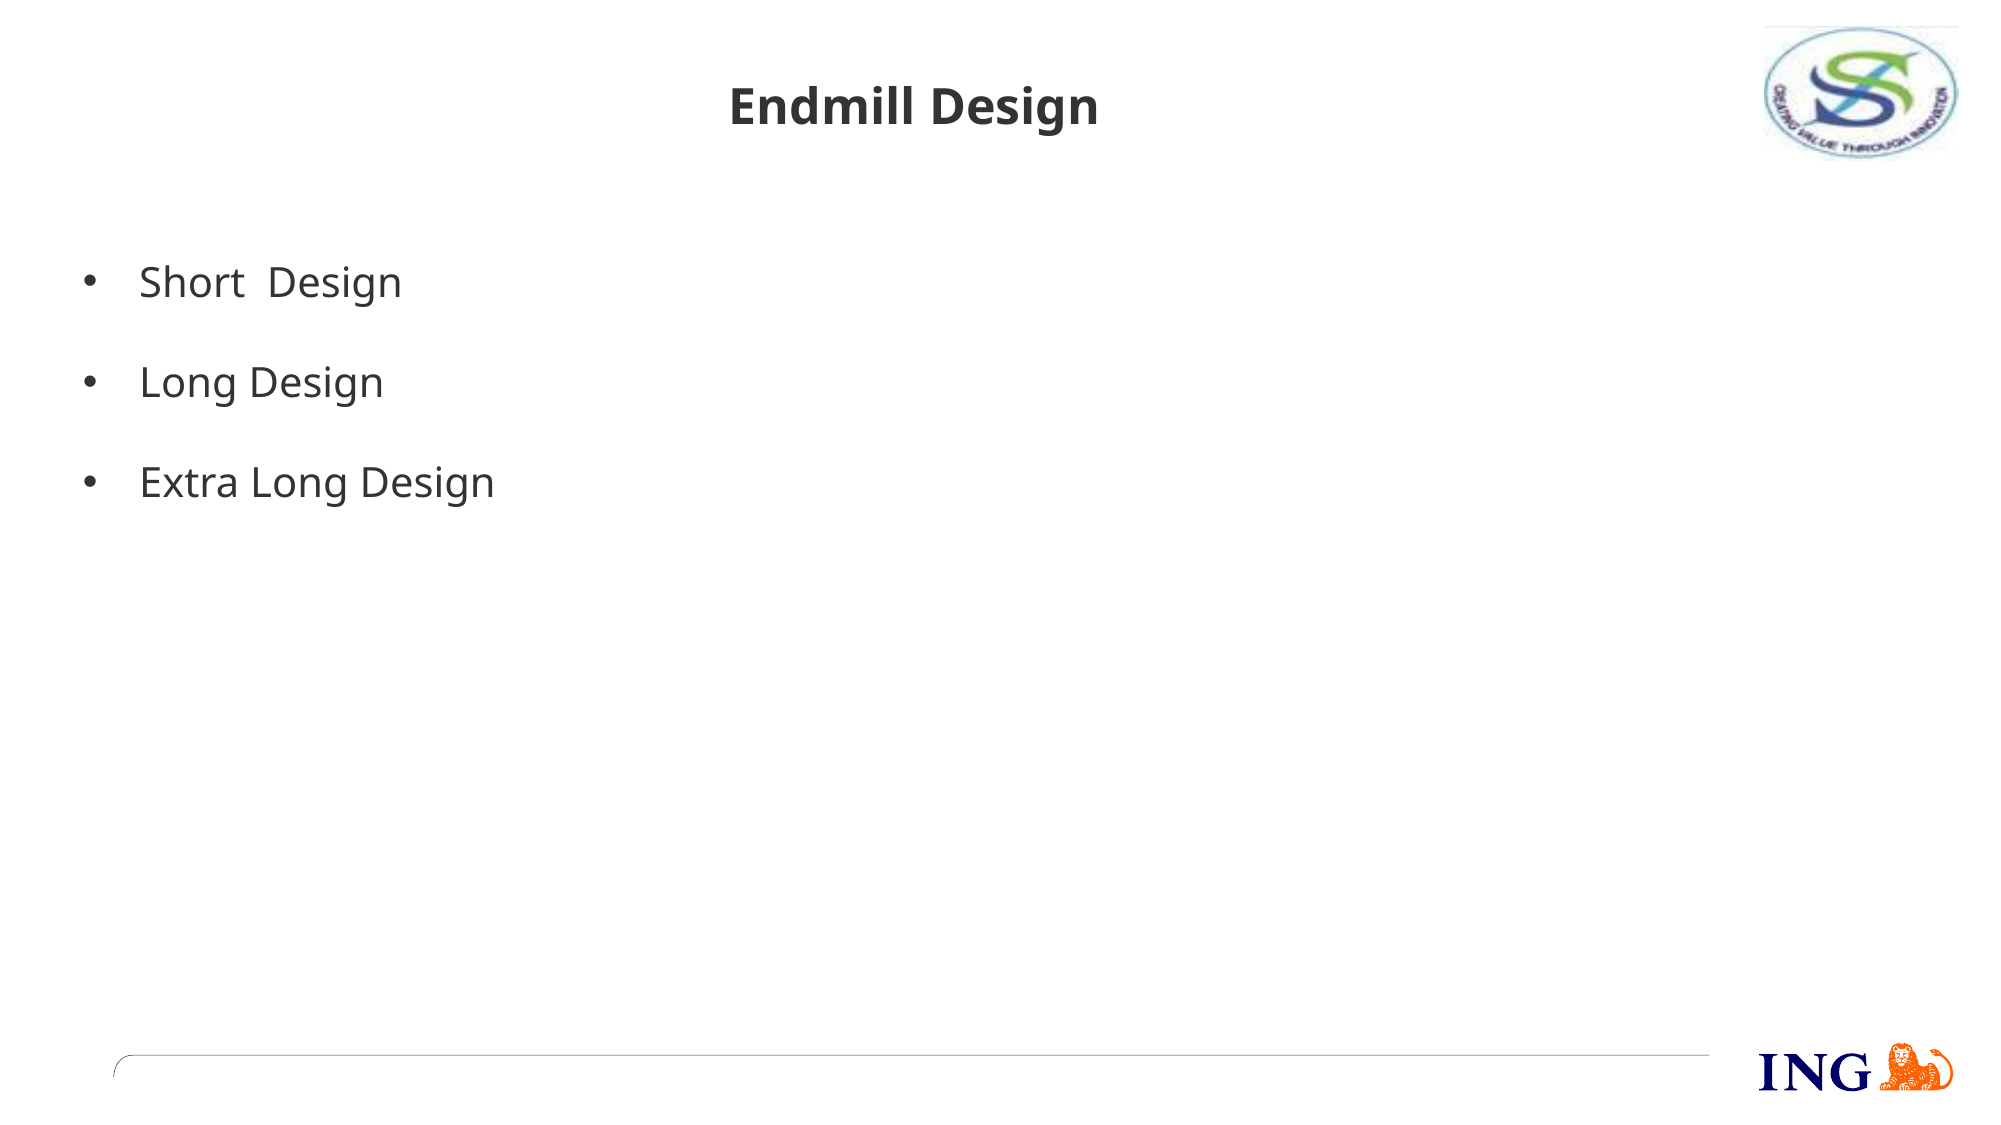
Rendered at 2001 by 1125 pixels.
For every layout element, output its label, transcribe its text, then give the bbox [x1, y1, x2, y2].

title Endmill Design [64, 46, 1765, 165]
picture [1764, 26, 1959, 161]
list Short Design Long Design Extra Long Design [64, 205, 1860, 1017]
